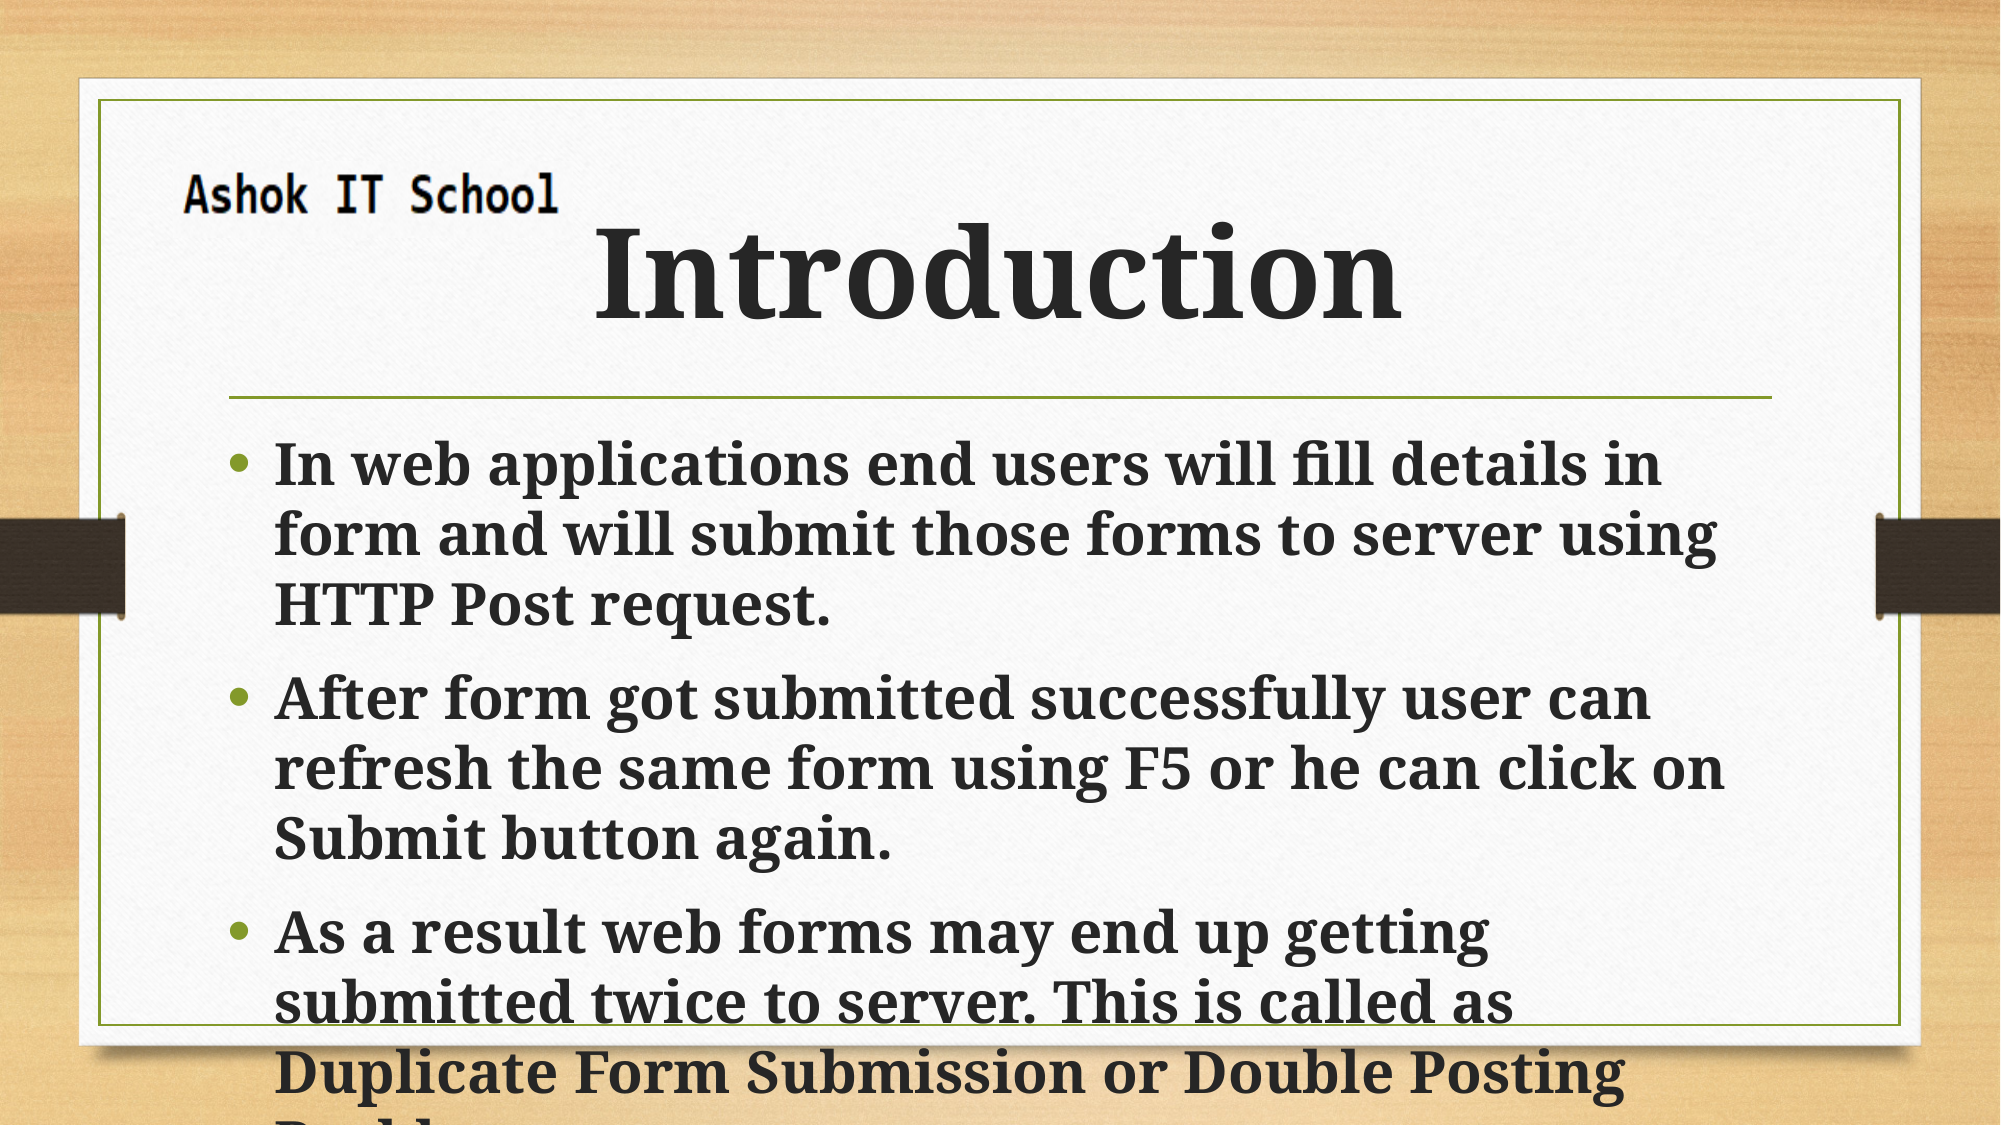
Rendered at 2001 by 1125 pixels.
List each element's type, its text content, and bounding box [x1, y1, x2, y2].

picture [0, 0, 2001, 1125]
title Introduction [212, 161, 1788, 375]
list In web applications end users will fill details in form and will submit those forms to server using HTTP Post request. After form got submitted successfully user can refresh the same form using F5 or he can click on Submit button again. As a result web forms may end up getting submitted twice to server. This is called as Duplicate Form Submission or Double Posting Problem. [212, 419, 1788, 964]
